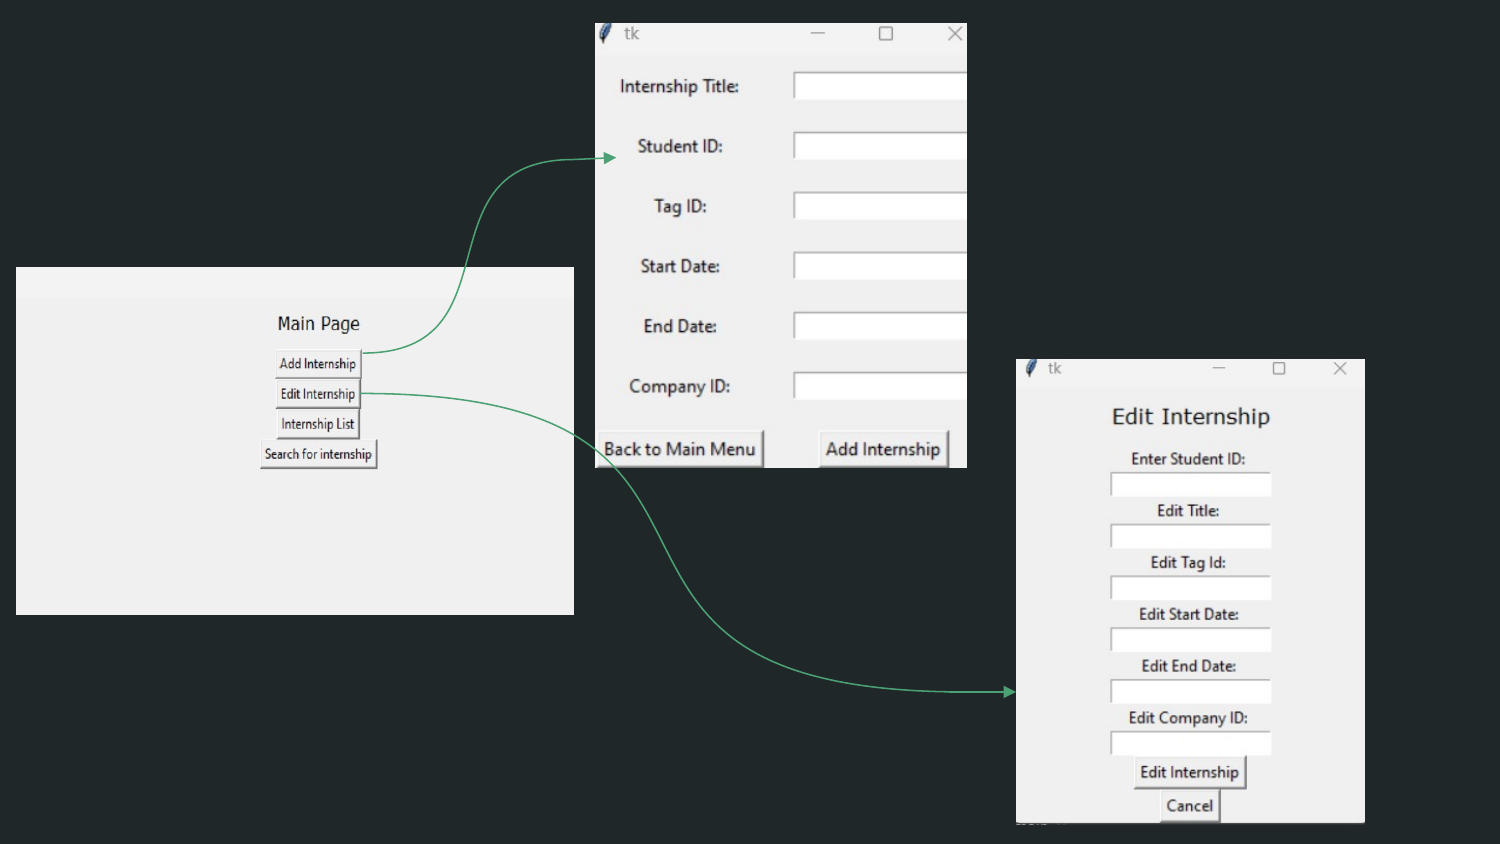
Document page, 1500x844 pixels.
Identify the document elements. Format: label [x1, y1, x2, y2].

text_box [359, 393, 965, 693]
picture [1015, 358, 1366, 826]
picture [595, 23, 967, 468]
text_box [362, 159, 574, 354]
picture [16, 266, 574, 615]
